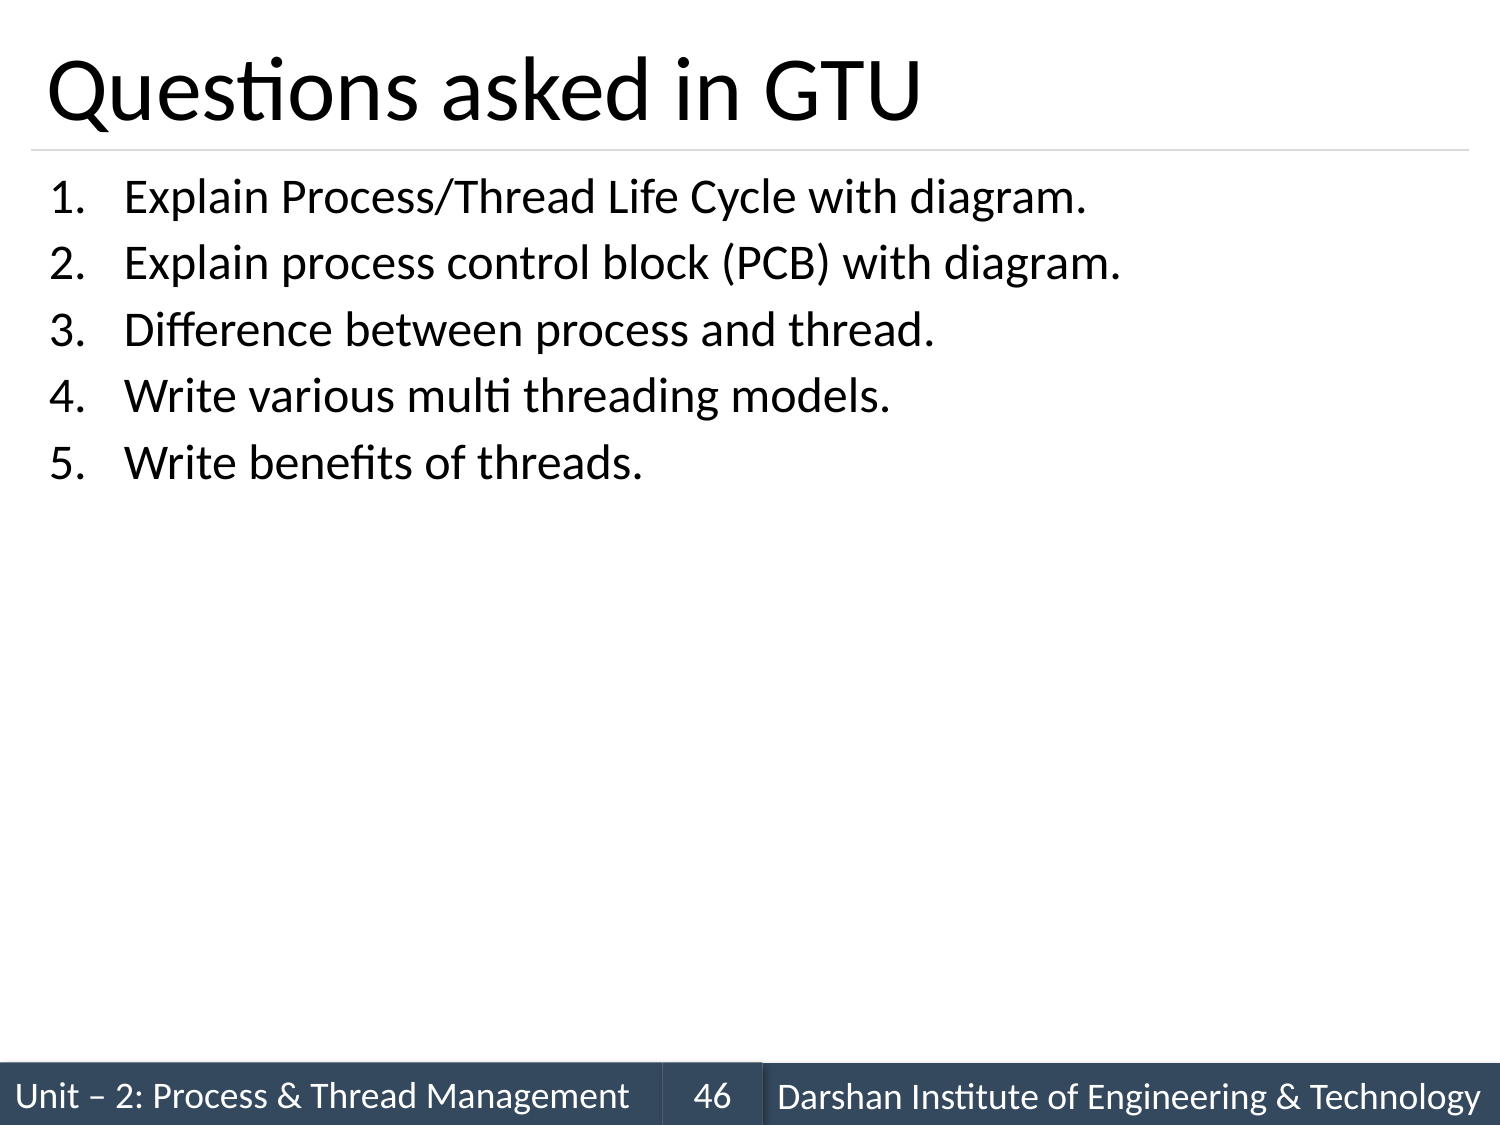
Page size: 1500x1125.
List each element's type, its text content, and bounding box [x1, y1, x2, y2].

list Explain Process/Thread Life Cycle with diagram. Explain process control block (PCB) with diagram. Difference between process and thread. Write various multi threading models. Write benefits of threads. [31, 162, 1469, 1038]
title Questions asked in GTU [31, 17, 1469, 150]
